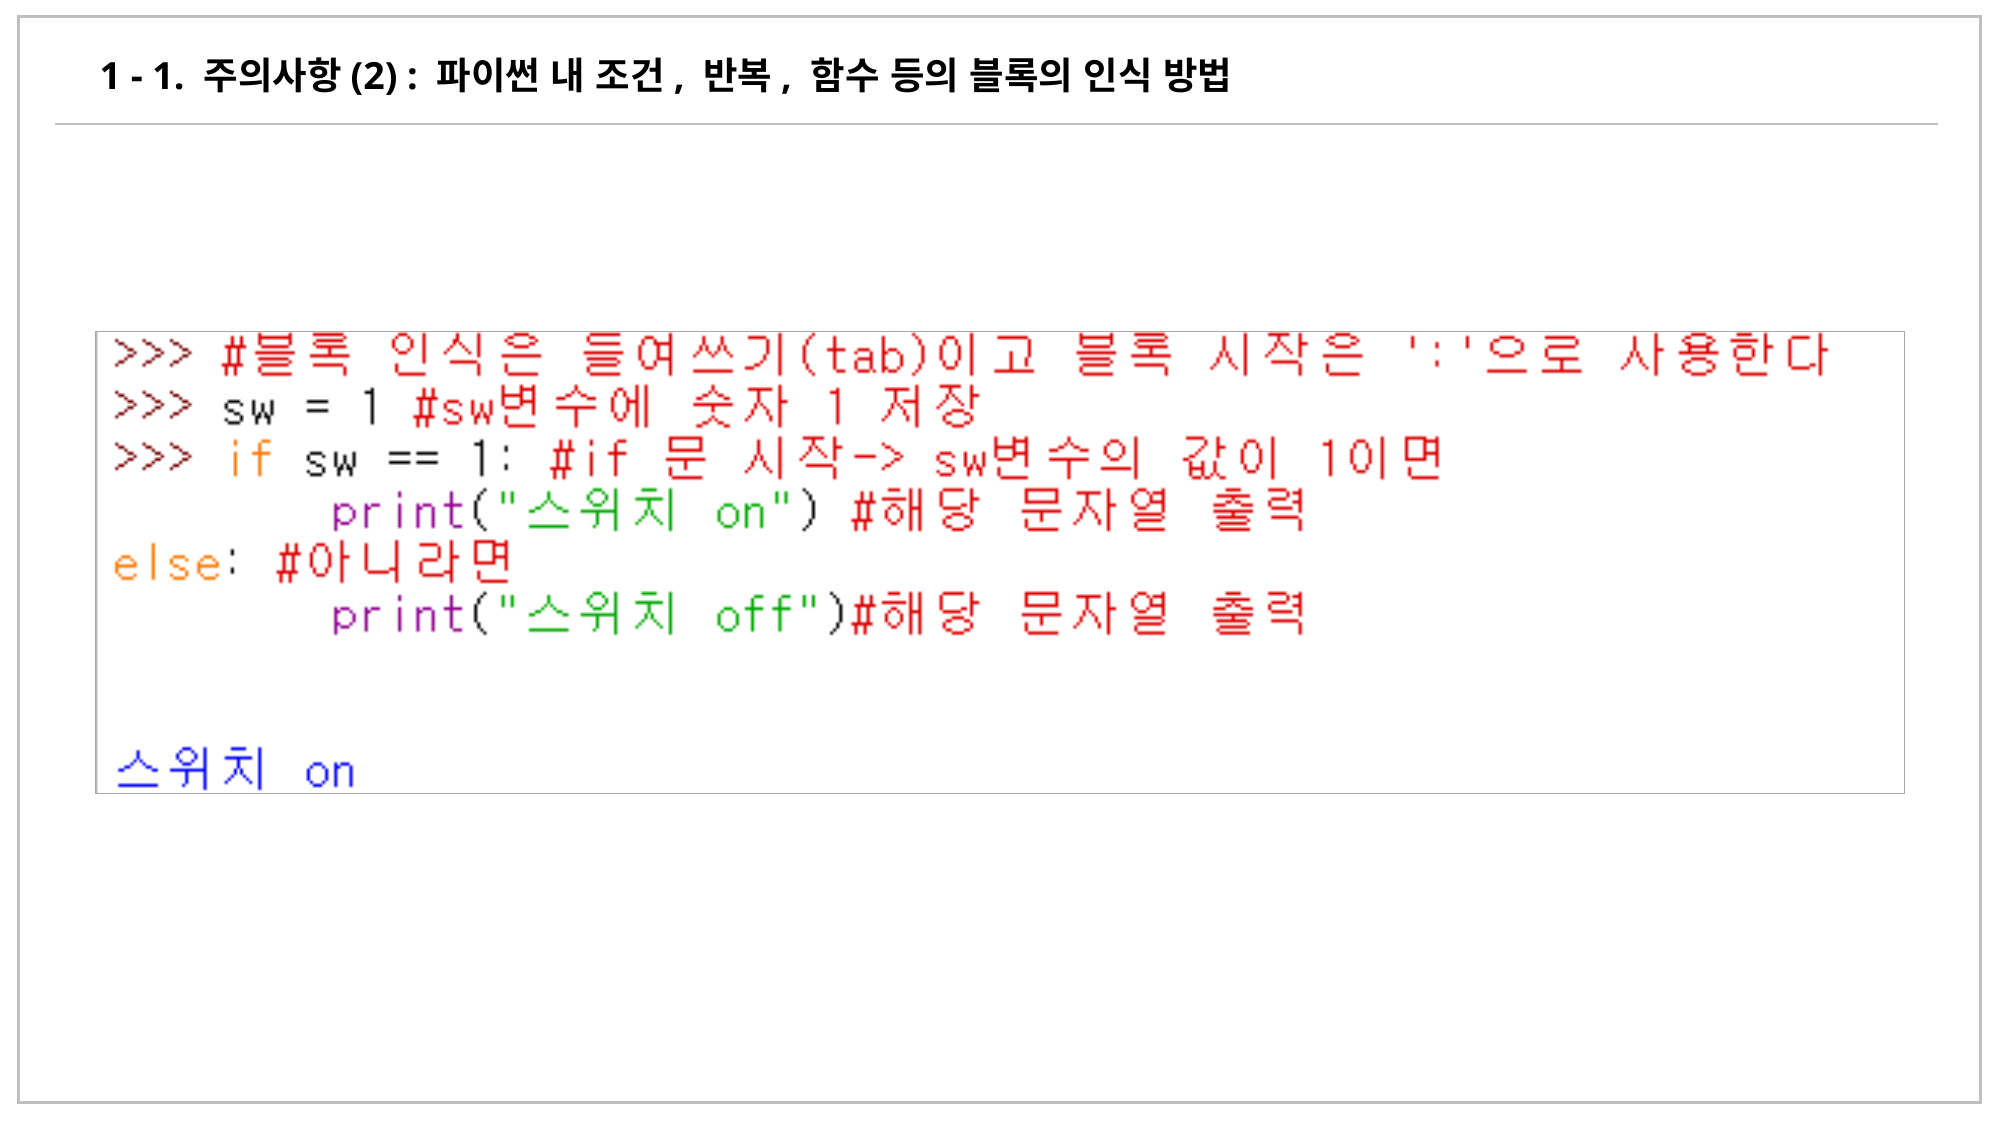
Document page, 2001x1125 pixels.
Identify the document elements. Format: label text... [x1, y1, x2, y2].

text_box 1 - 1. 주의사항(2) : 파이썬 내 조건, 반복, 함수 등의 블록의 인식 방법 [84, 44, 1248, 104]
picture [95, 331, 1905, 794]
